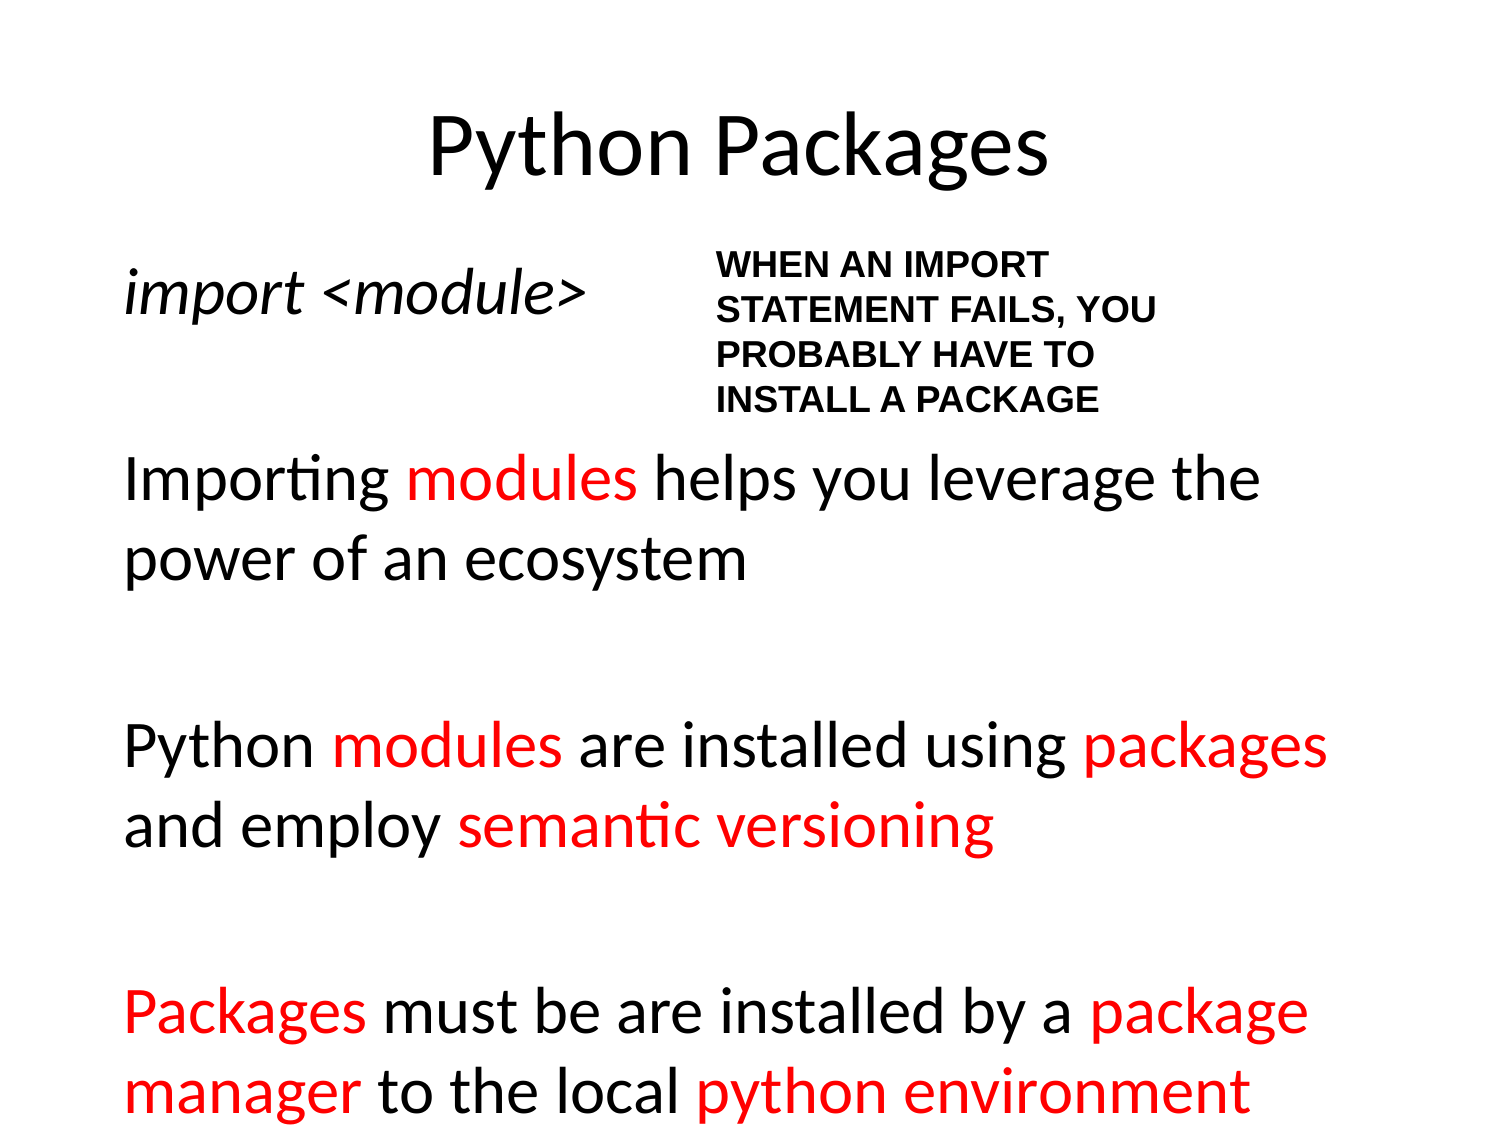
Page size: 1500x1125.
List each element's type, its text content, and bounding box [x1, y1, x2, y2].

text_box WHEN AN IMPORT STATEMENT FAILS, YOU PROBABLY HAVE TO INSTALL A PACKAGE [701, 232, 1249, 428]
list import <module> Importing modules helps you leverage the power of an ecosystem Python modules are installed using packages and employ semantic versioning Packages must be are installed by a package manager to the local python environment [75, 232, 1425, 975]
title Python Packages [75, 45, 1425, 232]
